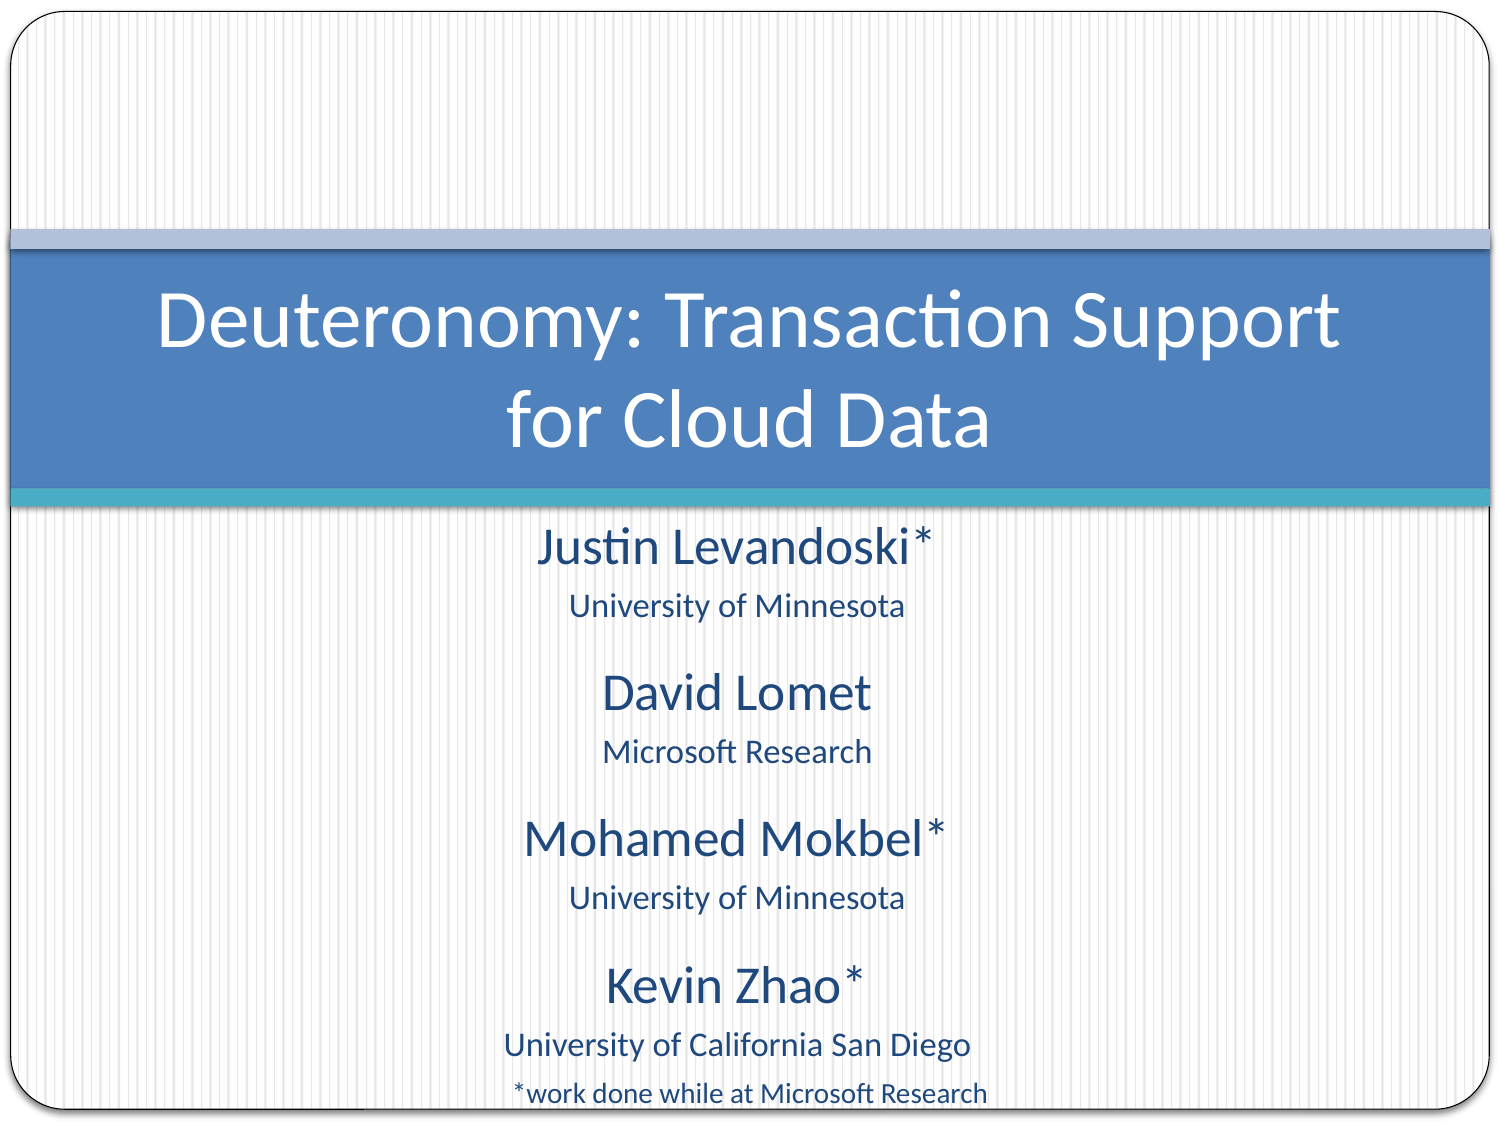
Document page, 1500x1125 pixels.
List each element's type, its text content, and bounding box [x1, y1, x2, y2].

title Deuteronomy: Transaction Support for Cloud Data [75, 247, 1425, 489]
subtitle Justin Levandoski* University of Minnesota David Lomet Microsoft Research Mohamed Mokbel* University of Minnesota Kevin Zhao* University of California San Diego [212, 503, 1263, 1067]
text_box *work done while at Microsoft Research [12, 1067, 1488, 1125]
